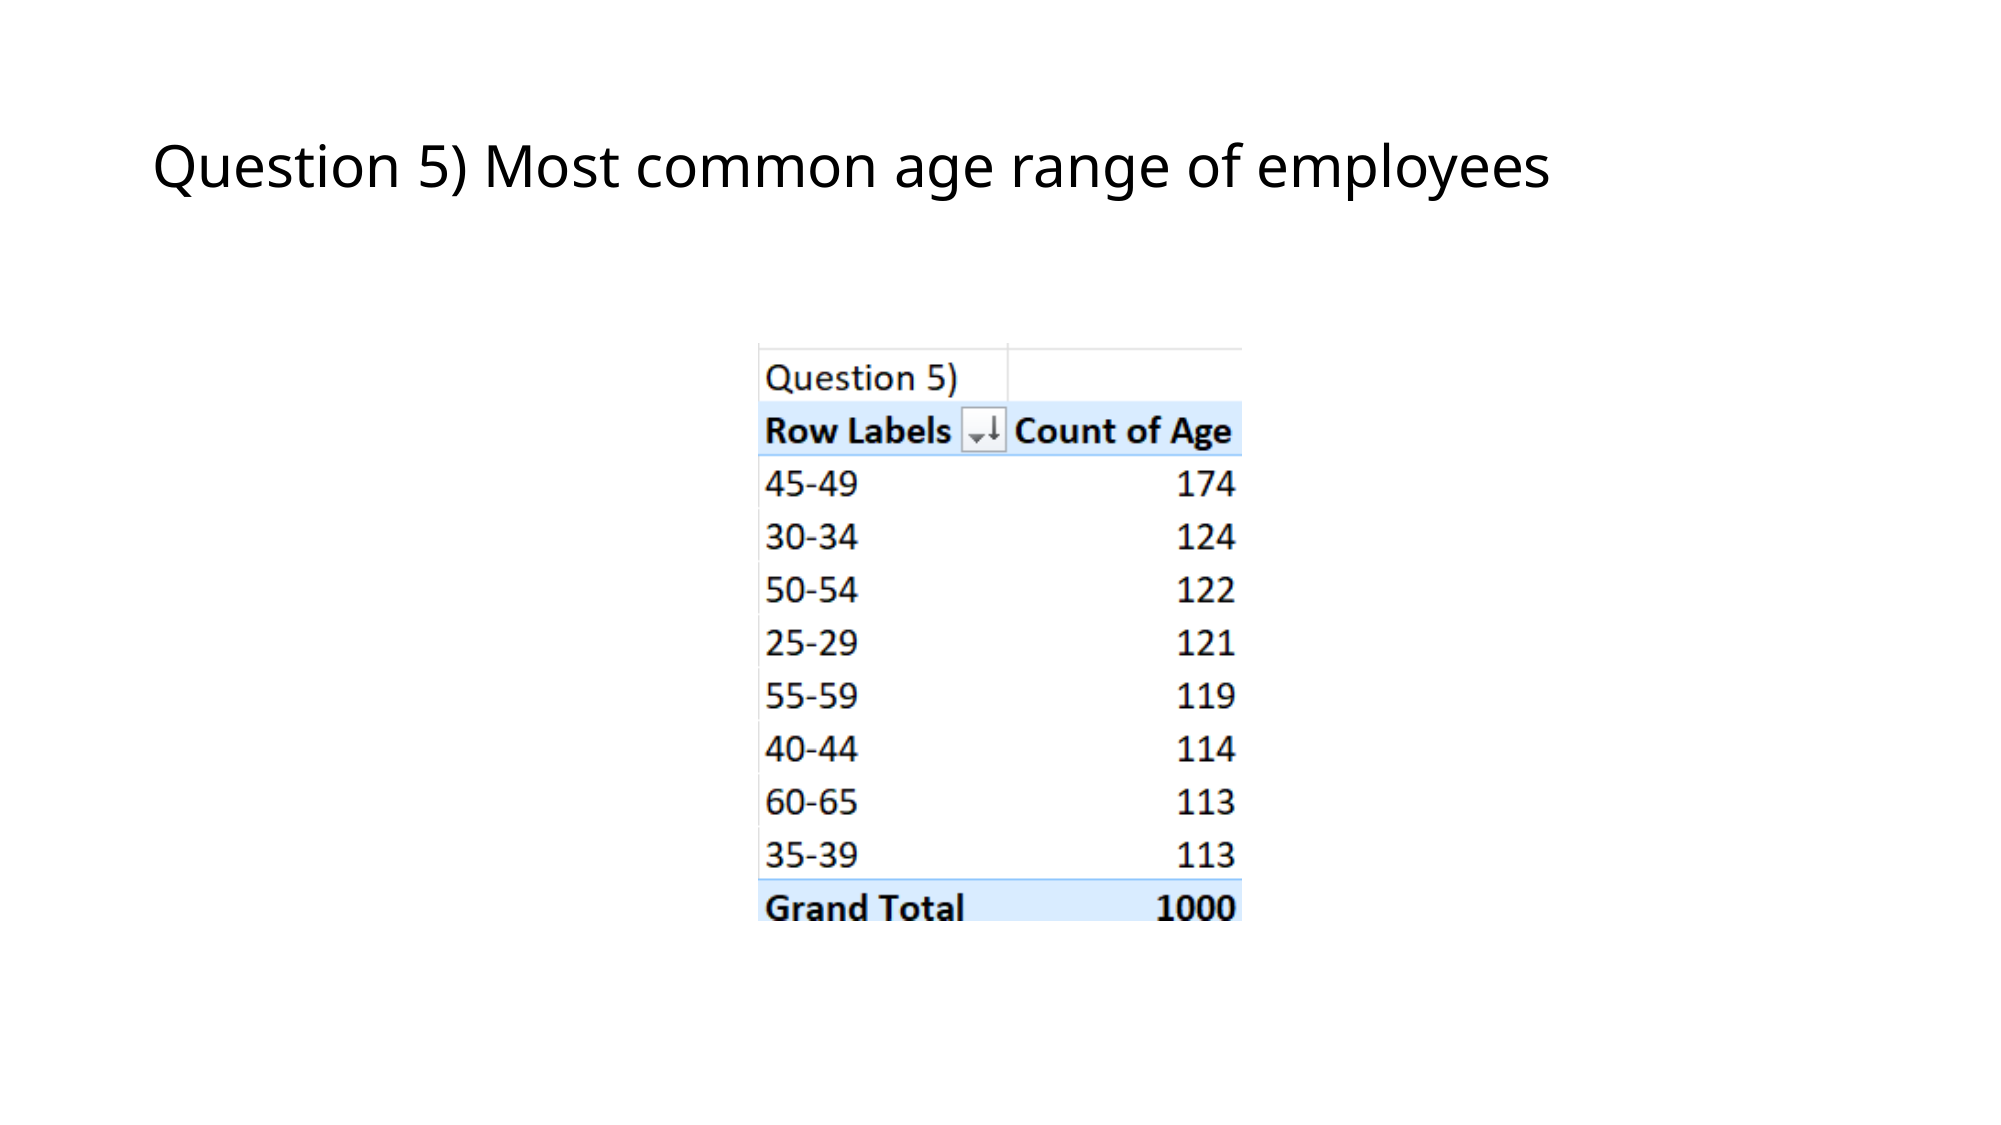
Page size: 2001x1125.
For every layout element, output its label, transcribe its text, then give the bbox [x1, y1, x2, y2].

title Question 5) Most common age range of employees [137, 59, 1863, 278]
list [758, 342, 1242, 922]
